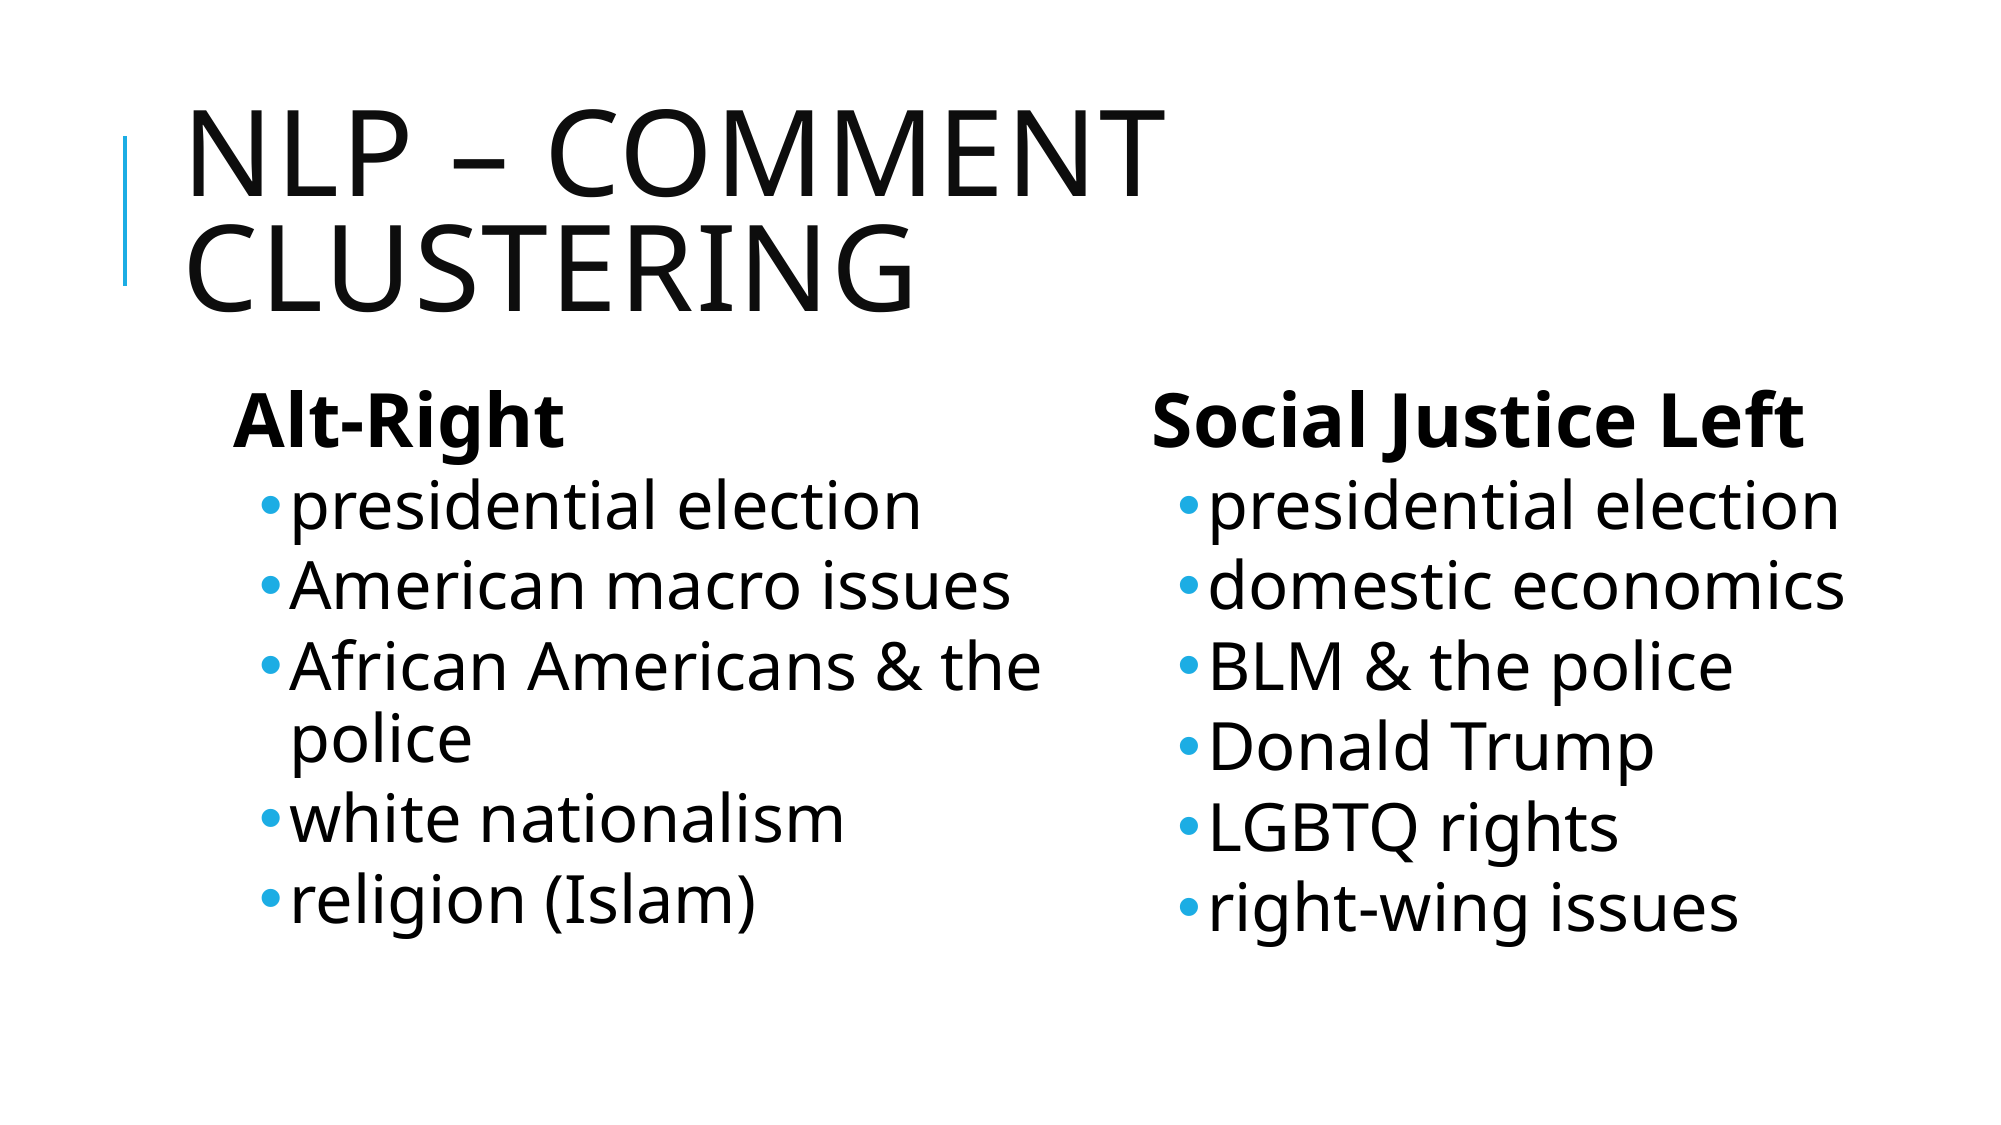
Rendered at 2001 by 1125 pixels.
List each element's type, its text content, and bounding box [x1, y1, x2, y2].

list Alt-Right presidential election American macro issues African Americans & the police white nationalism religion (Islam) Social Justice Left presidential election domestic economics BLM & the police Donald Trump LGBTQ rights right-wing issues [206, 375, 2000, 1065]
title NLP – Comment Clustering [168, 96, 1763, 342]
